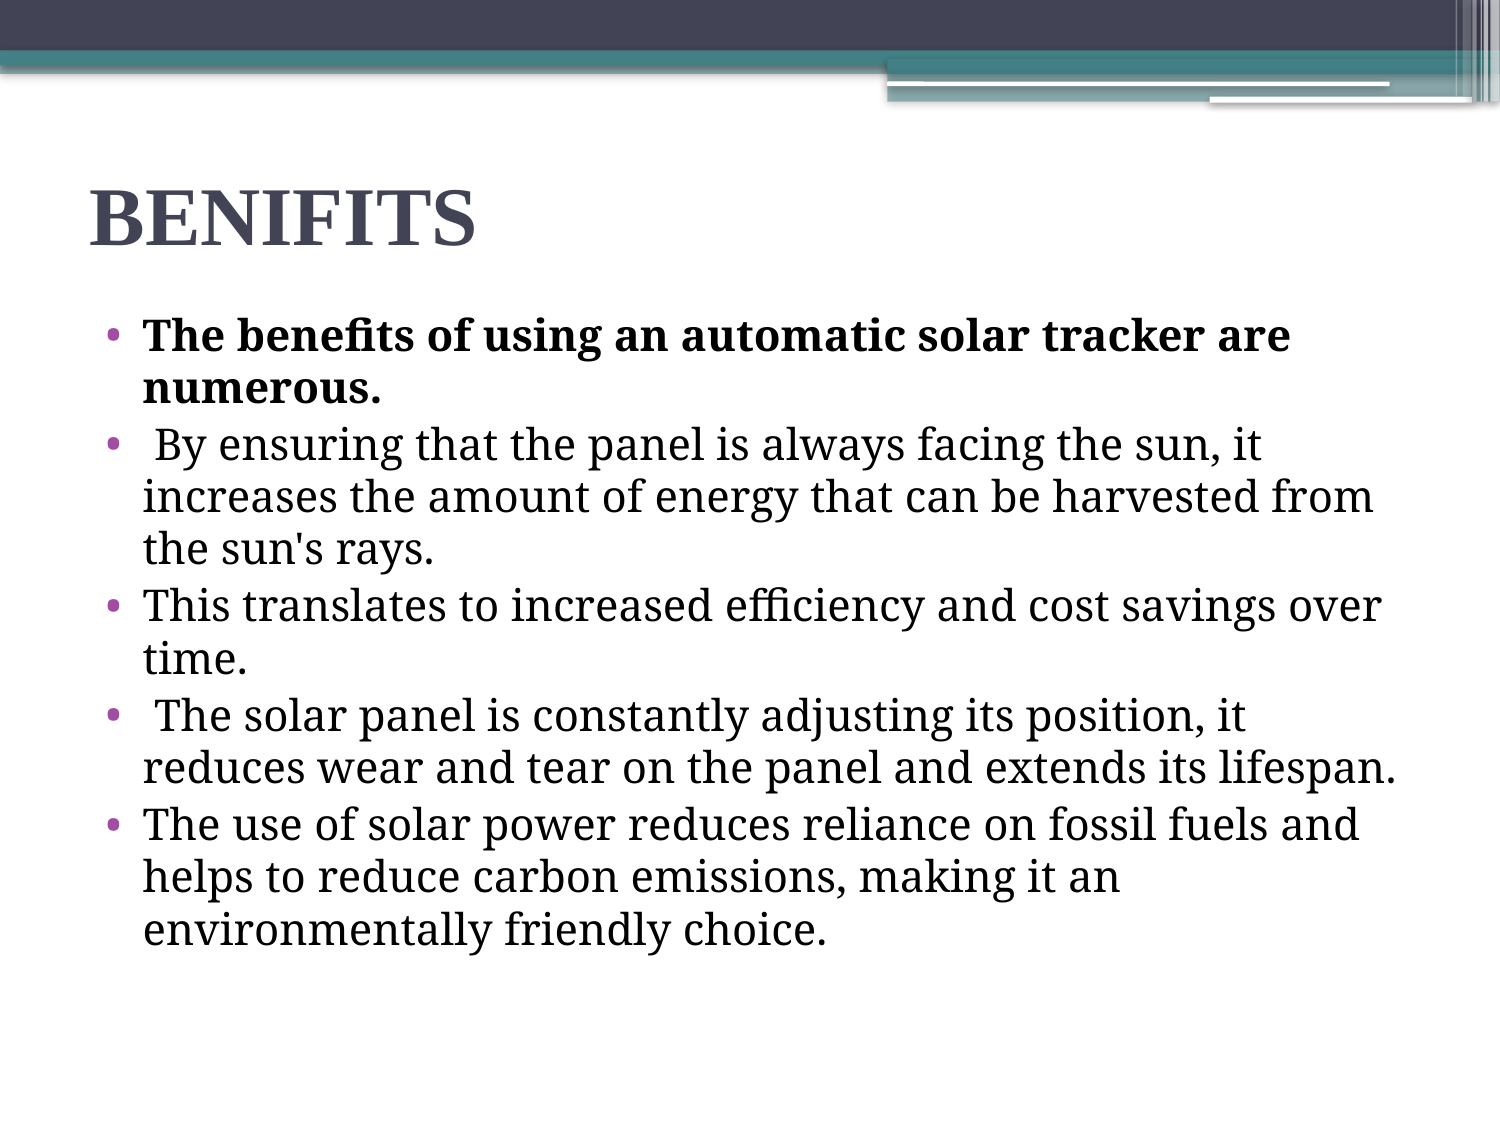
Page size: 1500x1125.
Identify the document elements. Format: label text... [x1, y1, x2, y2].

list The benefits of using an automatic solar tracker are numerous. By ensuring that the panel is always facing the sun, it increases the amount of energy that can be harvested from the sun's rays. This translates to increased efficiency and cost savings over time. The solar panel is constantly adjusting its position, it reduces wear and tear on the panel and extends its lifespan. The use of solar power reduces reliance on fossil fuels and helps to reduce carbon emissions, making it an environmentally friendly choice. [75, 299, 1425, 1010]
title BENIFITS [75, 125, 1425, 299]
